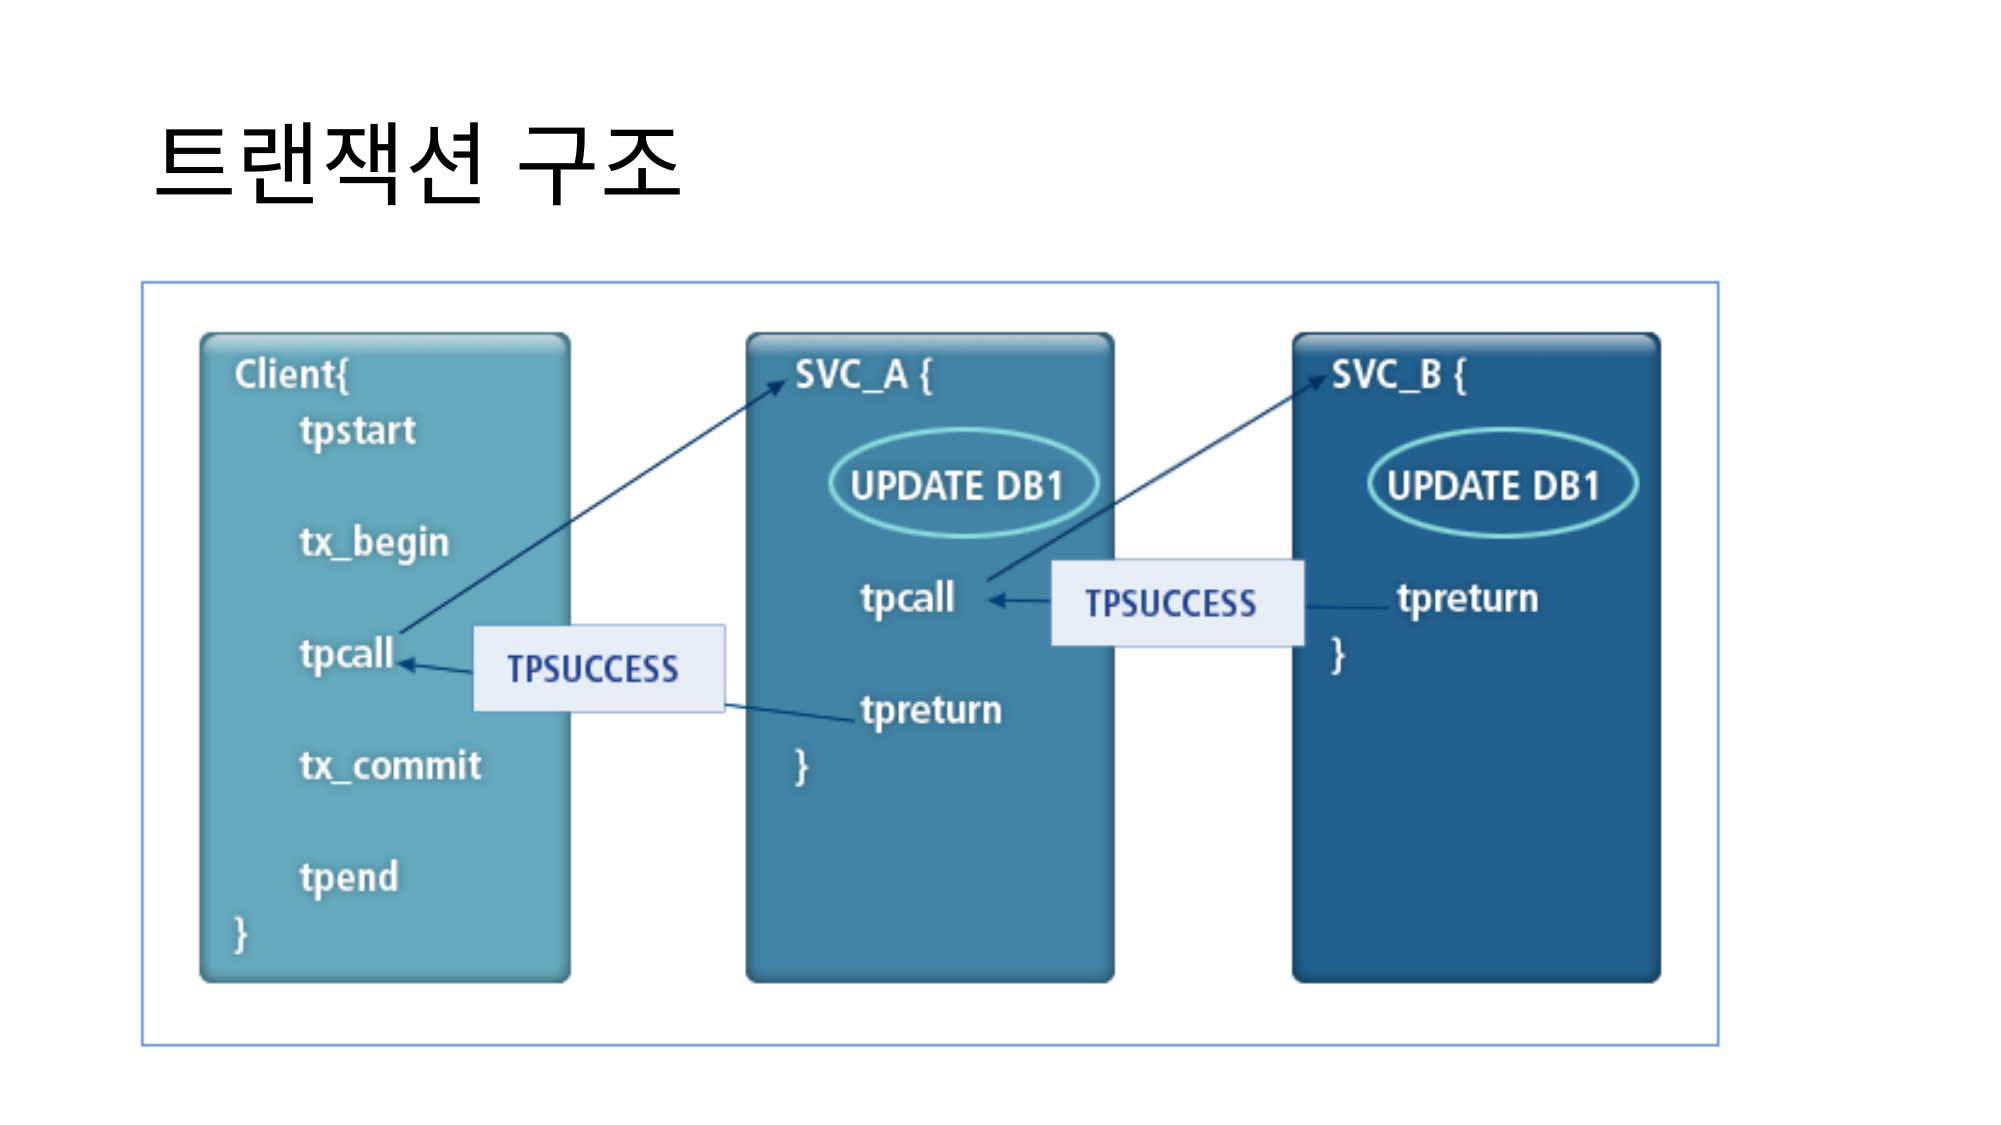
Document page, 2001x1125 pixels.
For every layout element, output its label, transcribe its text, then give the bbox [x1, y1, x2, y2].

picture [137, 277, 1725, 1052]
title 트랜잭션 구조 [137, 59, 1863, 278]
